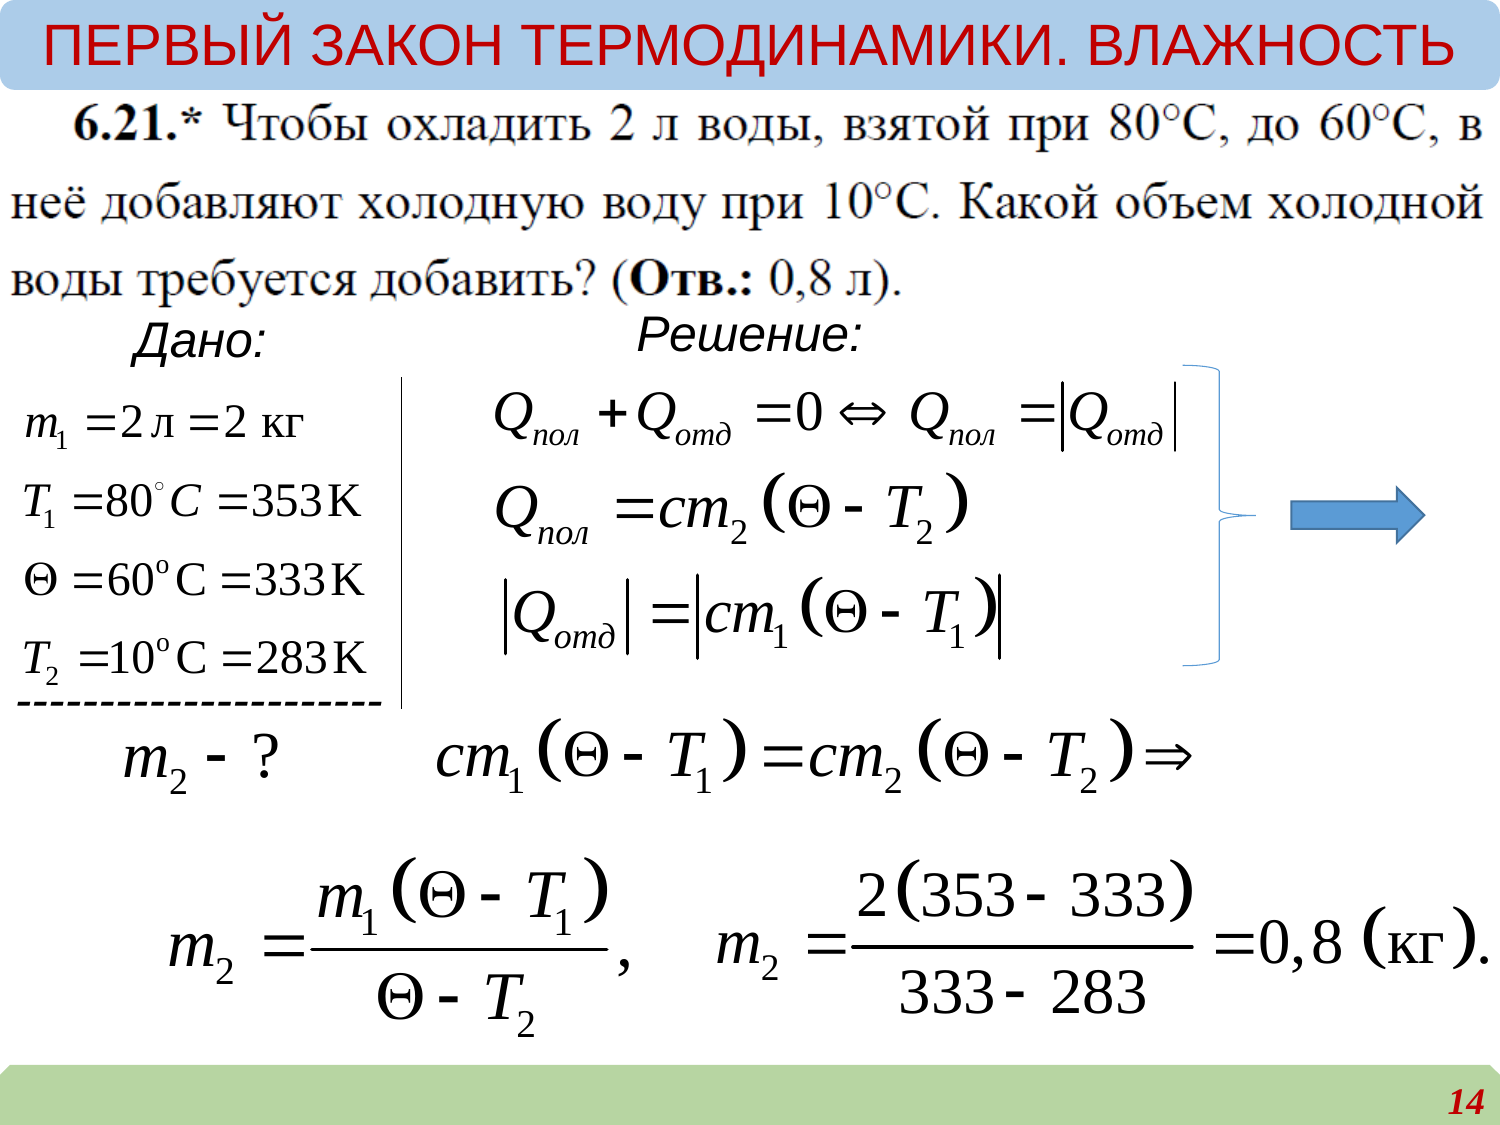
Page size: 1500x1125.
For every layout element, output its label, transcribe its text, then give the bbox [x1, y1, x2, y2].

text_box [493, 559, 1013, 674]
text_box ПЕРВЫЙ ЗАКОН ТЕРМОДИНАМИКИ. ВЛАЖНОСТЬ [0, 0, 1500, 85]
text_box Решение: [507, 309, 992, 368]
picture [0, 89, 1500, 309]
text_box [705, 849, 1500, 1029]
text_box [3, 85, 1496, 89]
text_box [156, 847, 647, 1052]
slide_number 14 [1162, 1069, 1500, 1125]
text_box [0, 1064, 1494, 1125]
text_box [1290, 485, 1426, 546]
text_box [0, 300, 402, 811]
text_box [1182, 364, 1256, 667]
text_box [426, 704, 1220, 816]
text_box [486, 368, 1188, 465]
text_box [486, 460, 974, 565]
